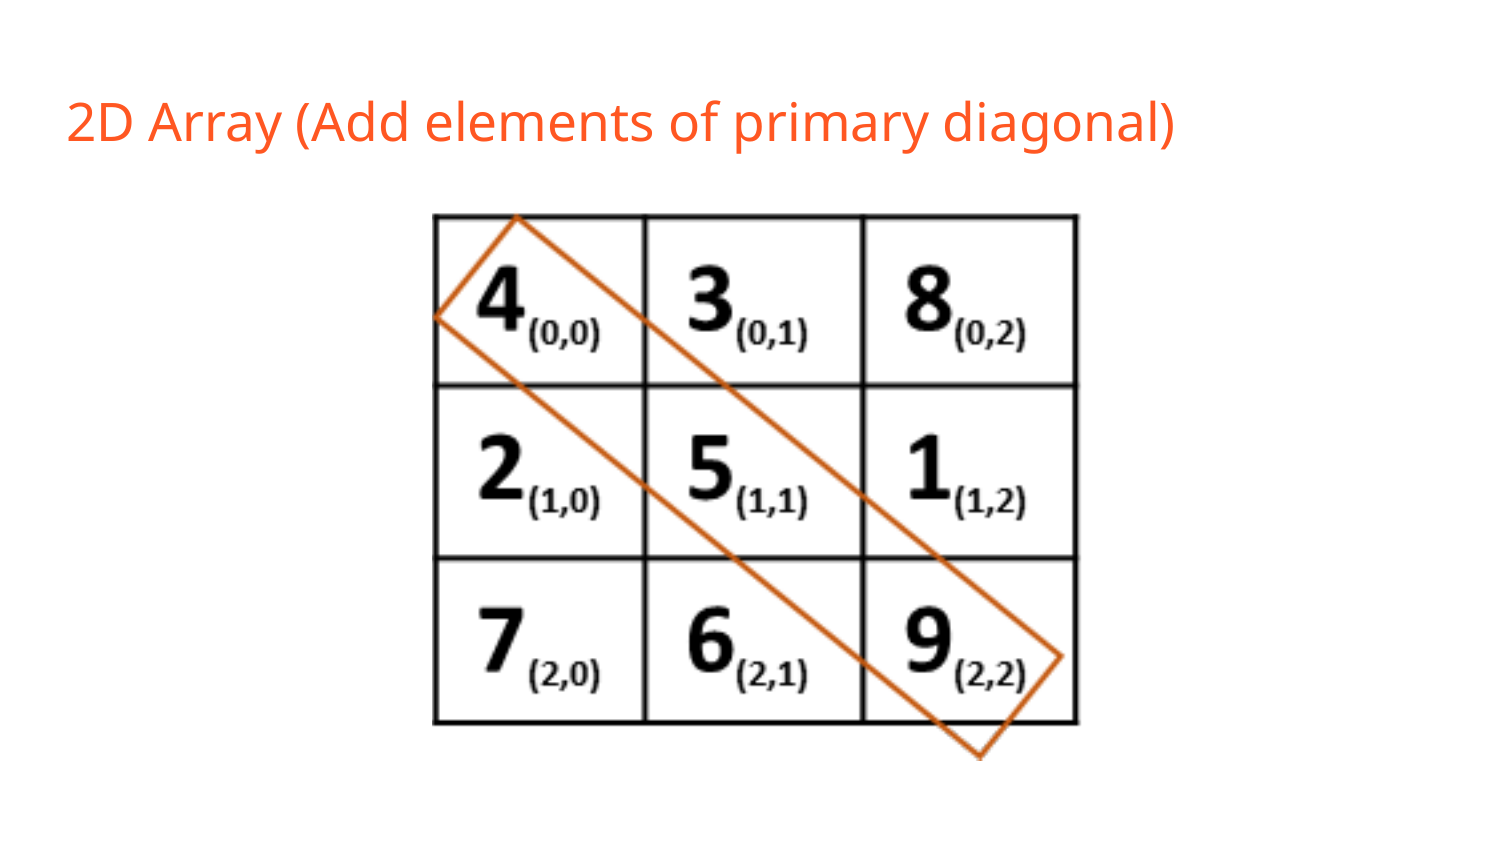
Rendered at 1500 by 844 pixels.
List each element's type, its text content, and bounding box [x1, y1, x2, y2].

picture [431, 204, 1084, 761]
title 2D Array (Add elements of primary diagonal) [51, 72, 1465, 167]
